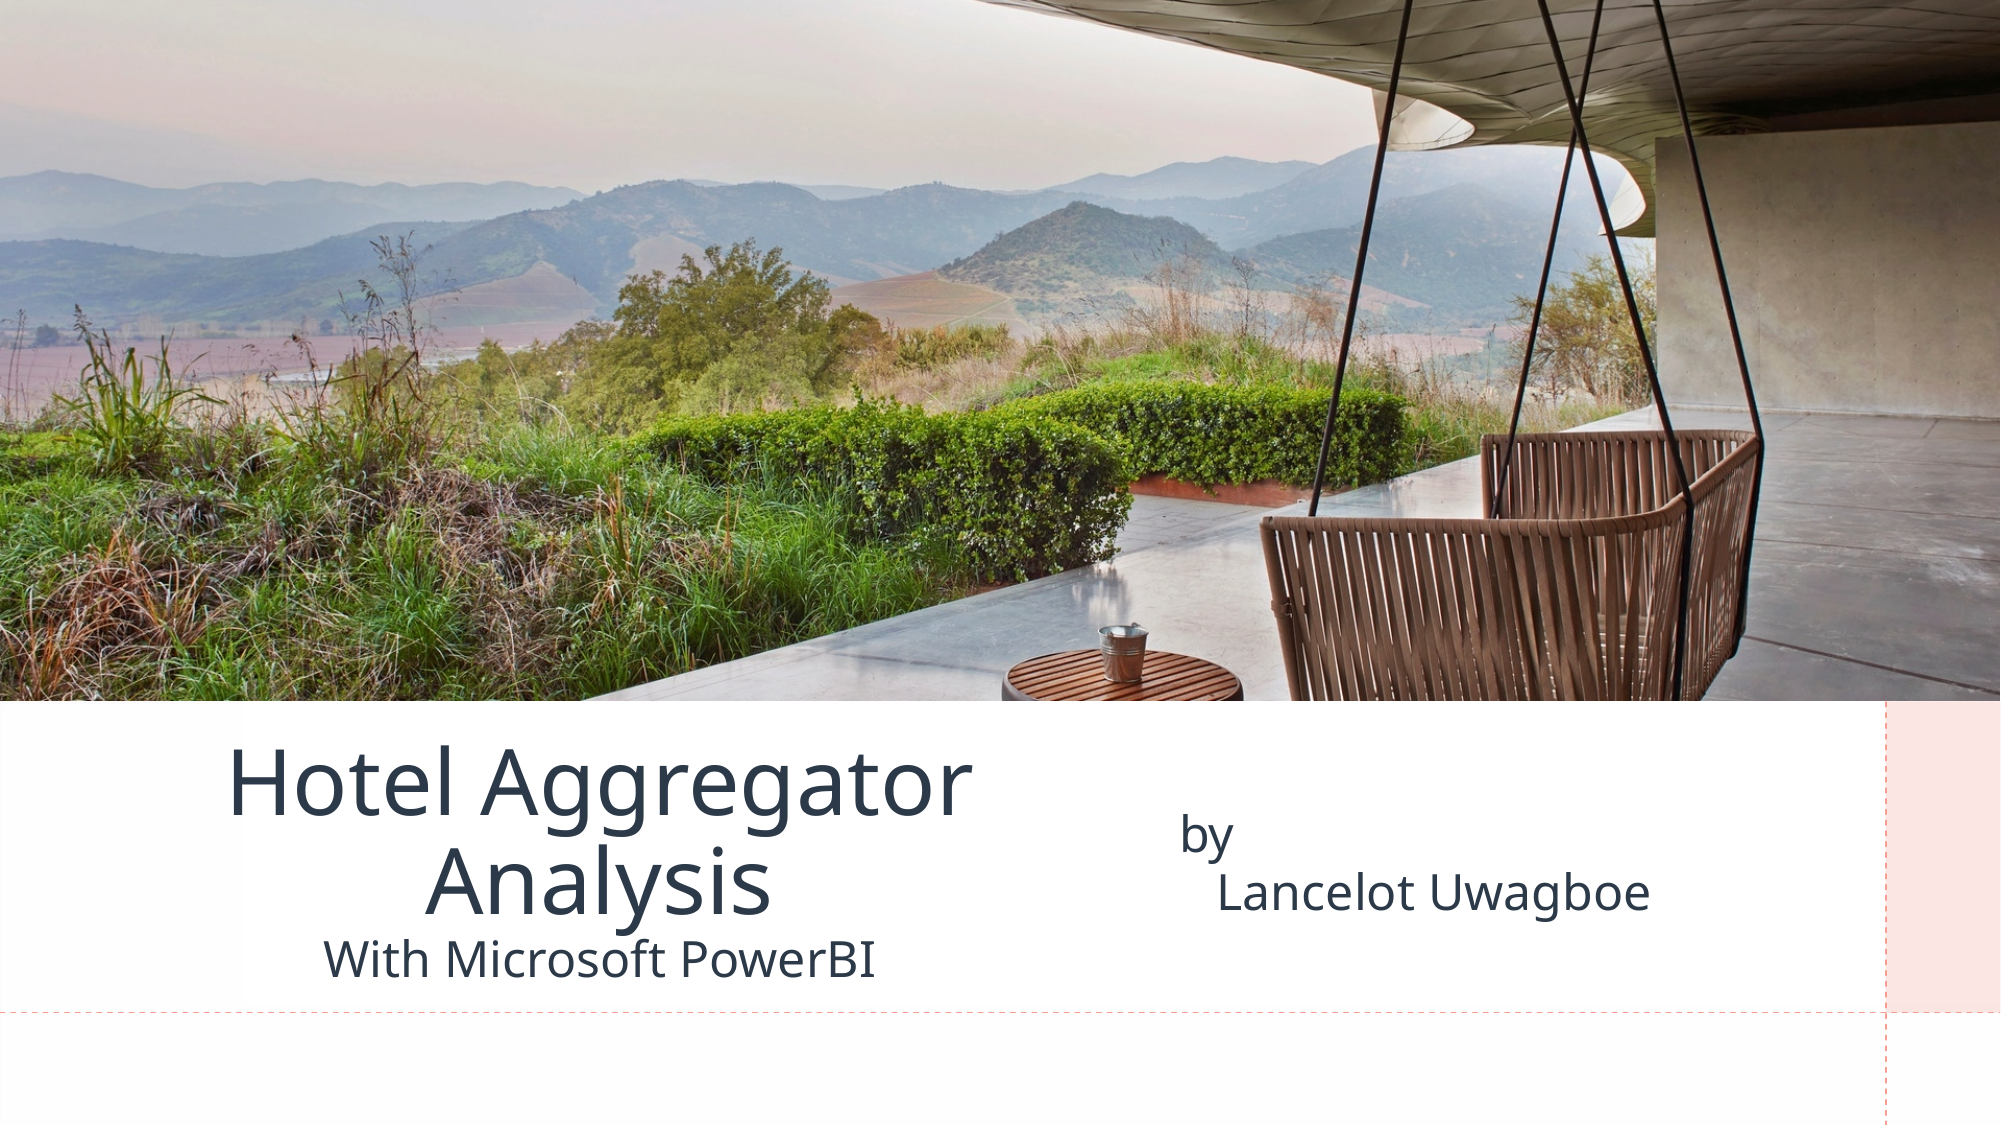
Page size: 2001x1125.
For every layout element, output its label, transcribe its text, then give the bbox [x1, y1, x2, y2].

subtitle by Lancelot Uwagboe [1164, 734, 1829, 990]
title Hotel Aggregator Analysis With Microsoft PowerBI [69, 734, 1131, 990]
picture [0, 0, 2000, 701]
